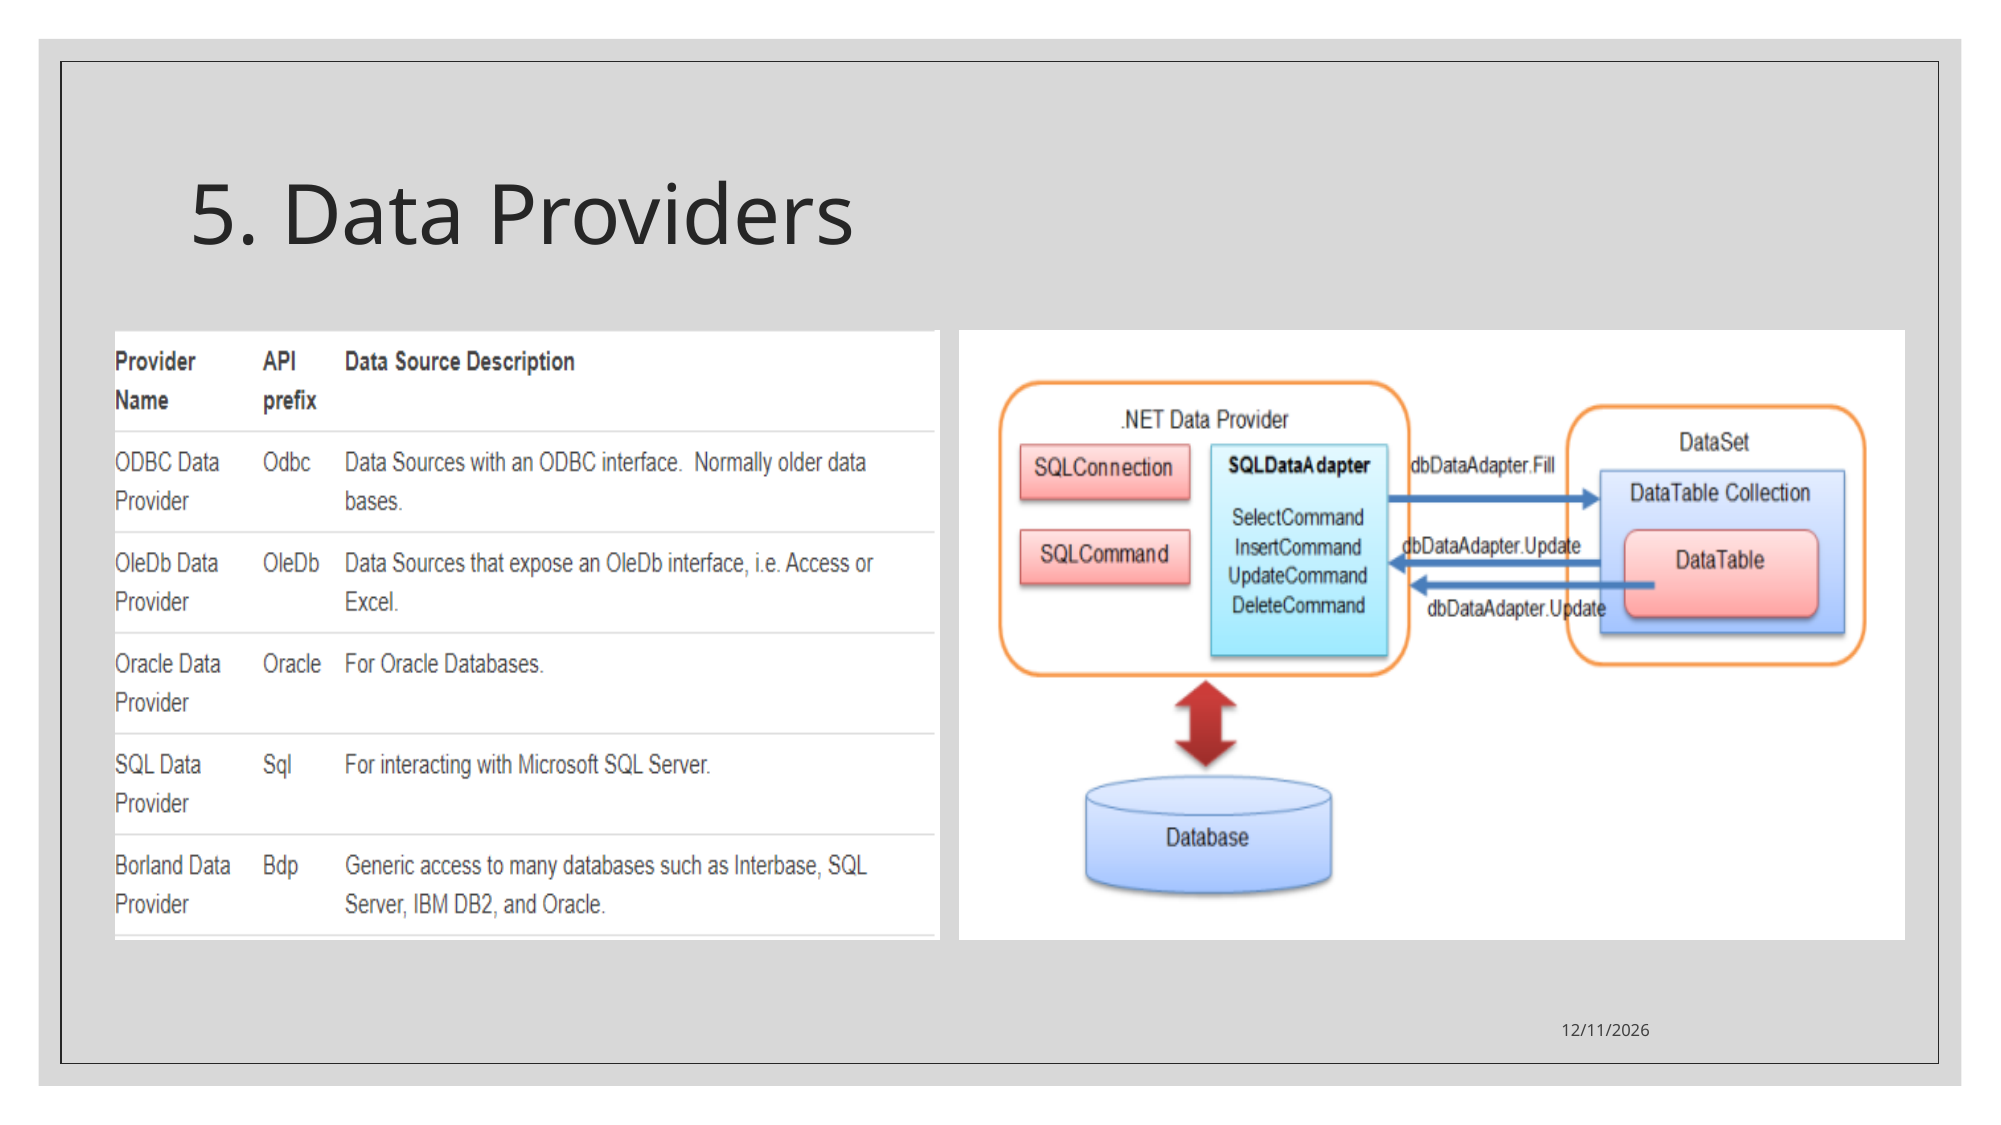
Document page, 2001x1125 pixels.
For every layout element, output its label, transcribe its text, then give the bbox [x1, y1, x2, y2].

title 5. Data Providers [174, 105, 1825, 331]
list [115, 330, 940, 941]
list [959, 330, 1905, 941]
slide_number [1190, 990, 1665, 1050]
